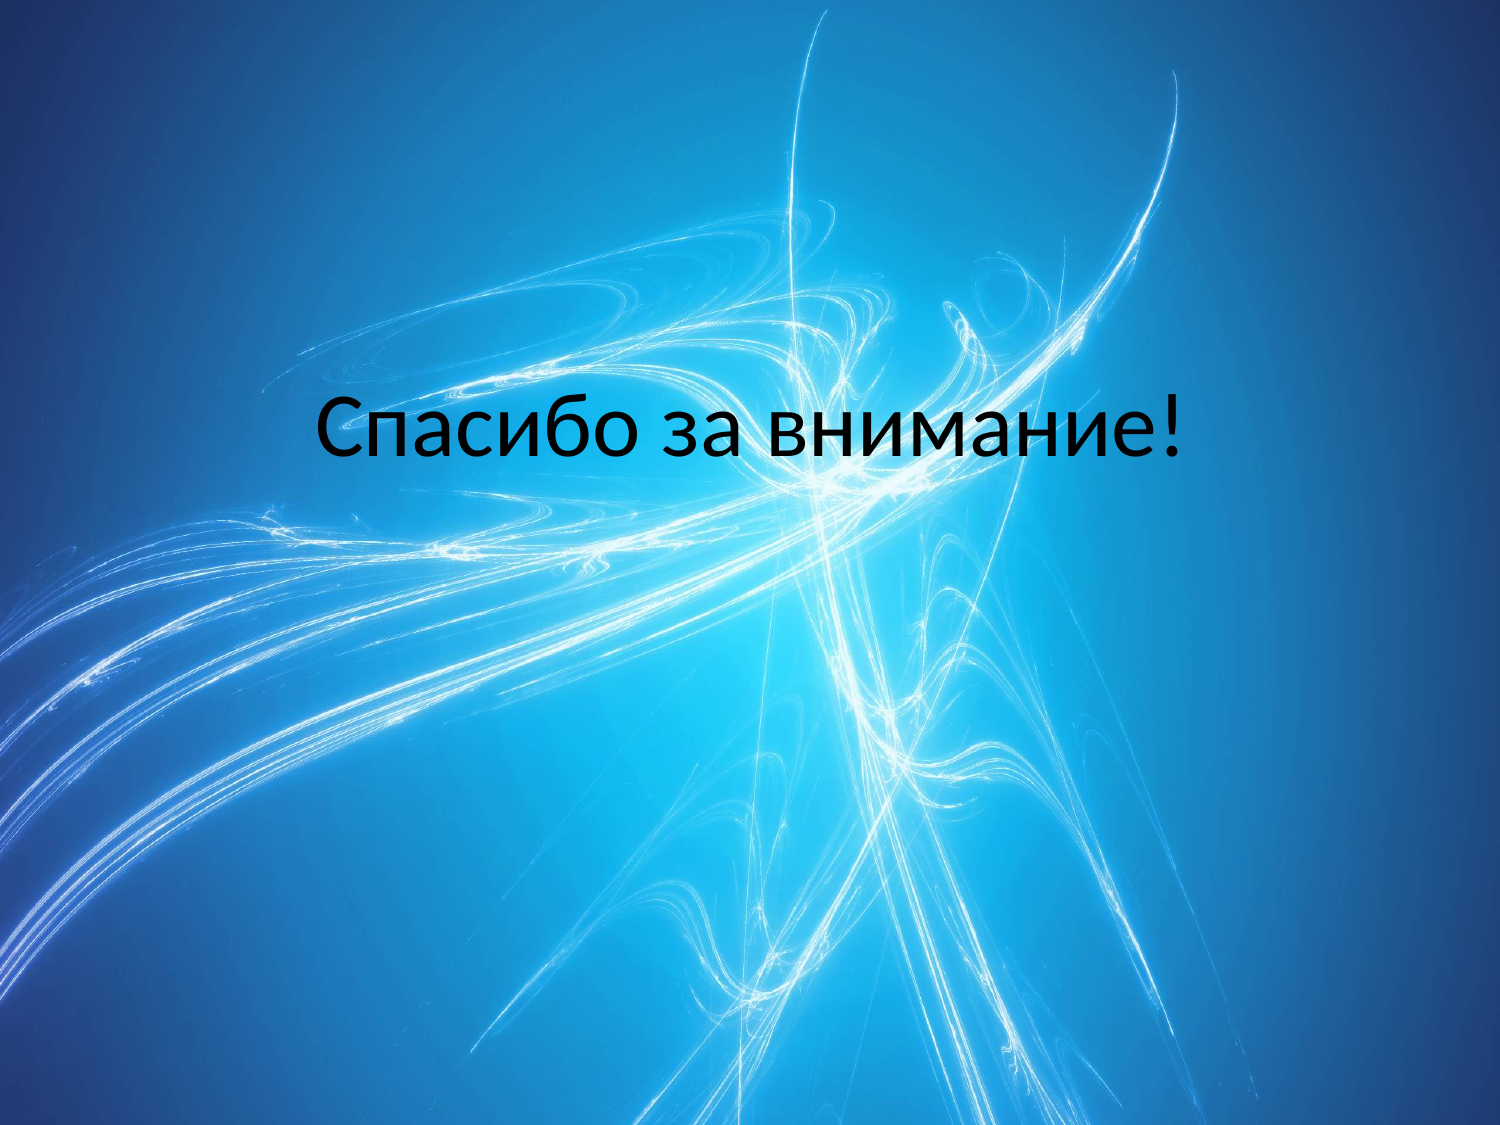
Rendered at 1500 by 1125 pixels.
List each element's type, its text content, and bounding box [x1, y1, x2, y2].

title Спасибо за внимание! [76, 326, 1427, 514]
picture [0, 0, 1500, 1125]
